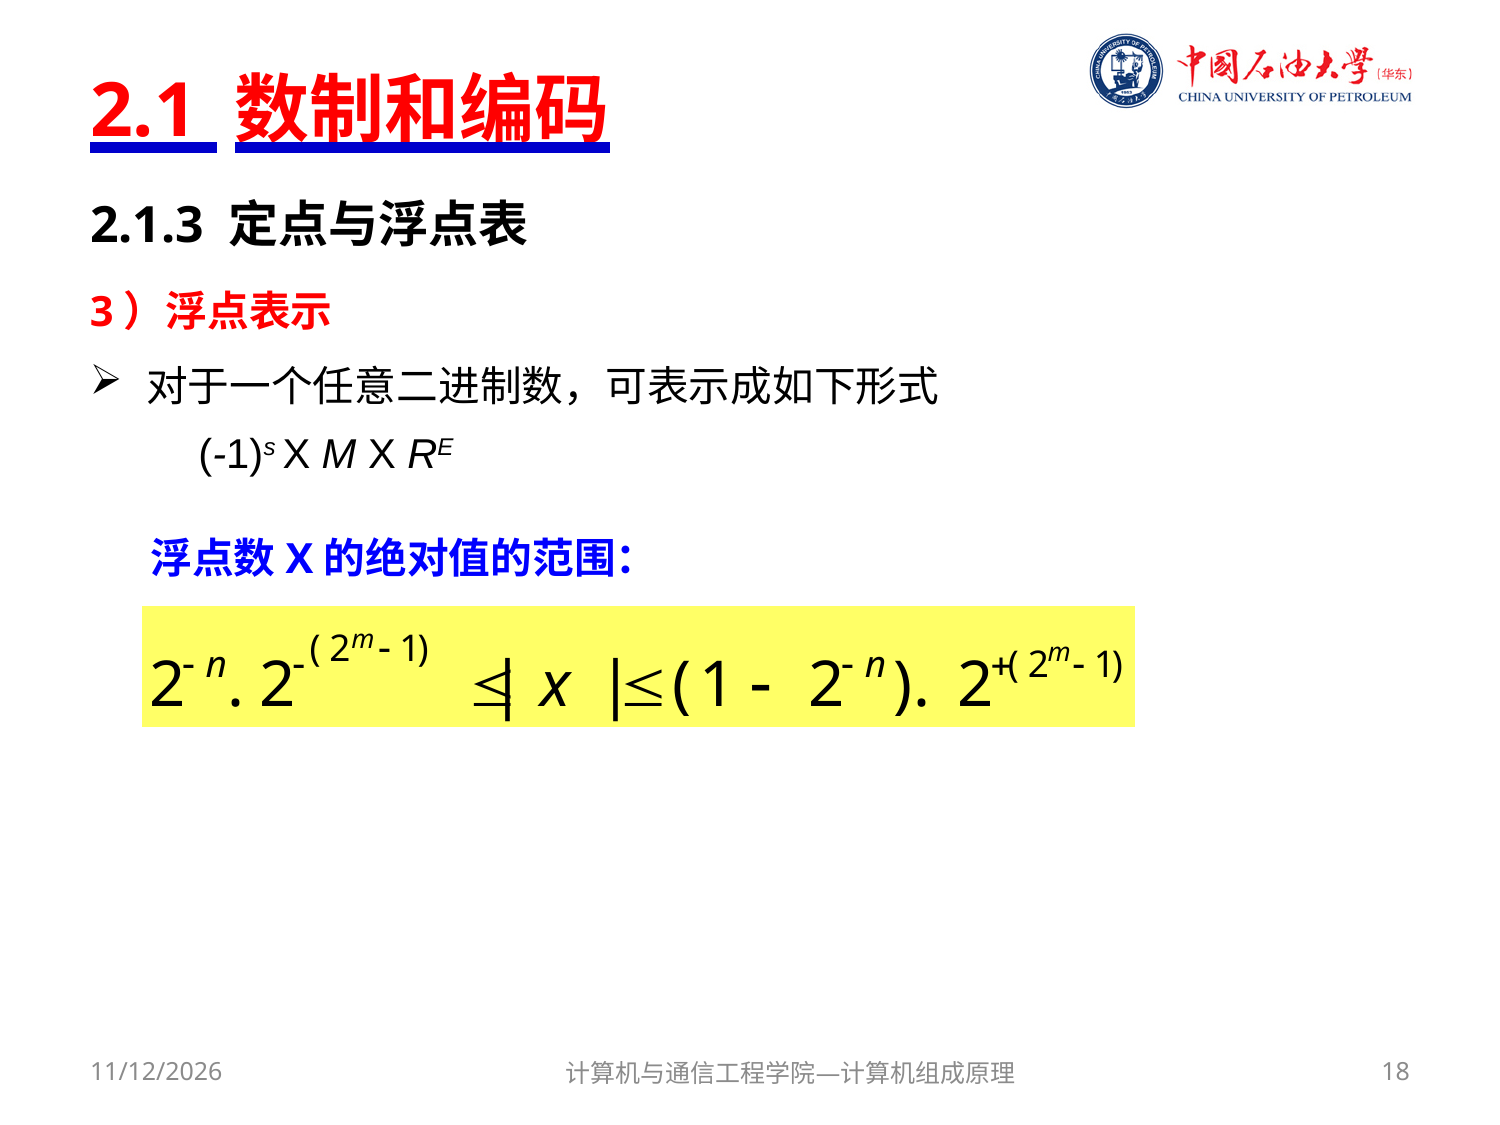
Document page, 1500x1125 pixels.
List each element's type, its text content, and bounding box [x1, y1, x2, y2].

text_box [141, 605, 1136, 728]
text_box 浮点数X的绝对值的范围： [135, 499, 1278, 665]
text_box 3）浮点表示 对于一个任意二进制数，可表示成如下形式 [75, 269, 1376, 492]
title 2.1 数制和编码 [75, 42, 1425, 170]
slide_number 18 [1074, 1042, 1425, 1103]
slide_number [75, 1042, 425, 1103]
picture [1034, 28, 1428, 116]
list 2.1.3 定点与浮点表 [74, 184, 1426, 1024]
footer 计算机与通信工程学院—计算机组成原理 [512, 1042, 1069, 1103]
